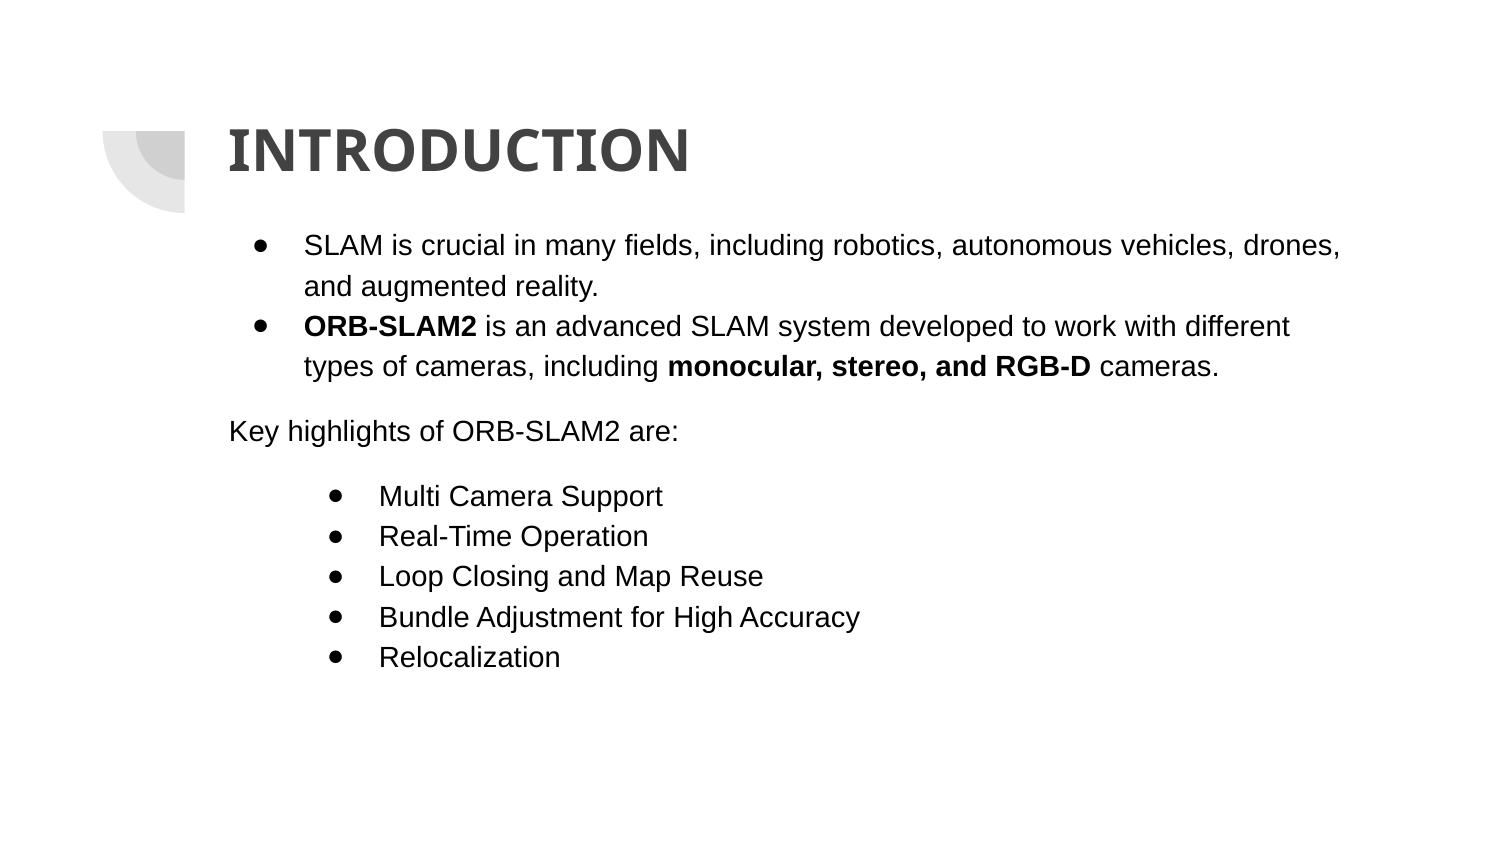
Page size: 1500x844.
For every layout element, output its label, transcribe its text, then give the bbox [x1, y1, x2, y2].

list SLAM is crucial in many fields, including robotics, autonomous vehicles, drones, and augmented reality. ORB-SLAM2 is an advanced SLAM system developed to work with different types of cameras, including monocular, stereo, and RGB-D cameras. Key highlights of ORB-SLAM2 are: Multi Camera Support Real-Time Operation Loop Closing and Map Reuse Bundle Adjustment for High Accuracy Relocalization [213, 206, 1368, 806]
title INTRODUCTION [213, 98, 1368, 206]
